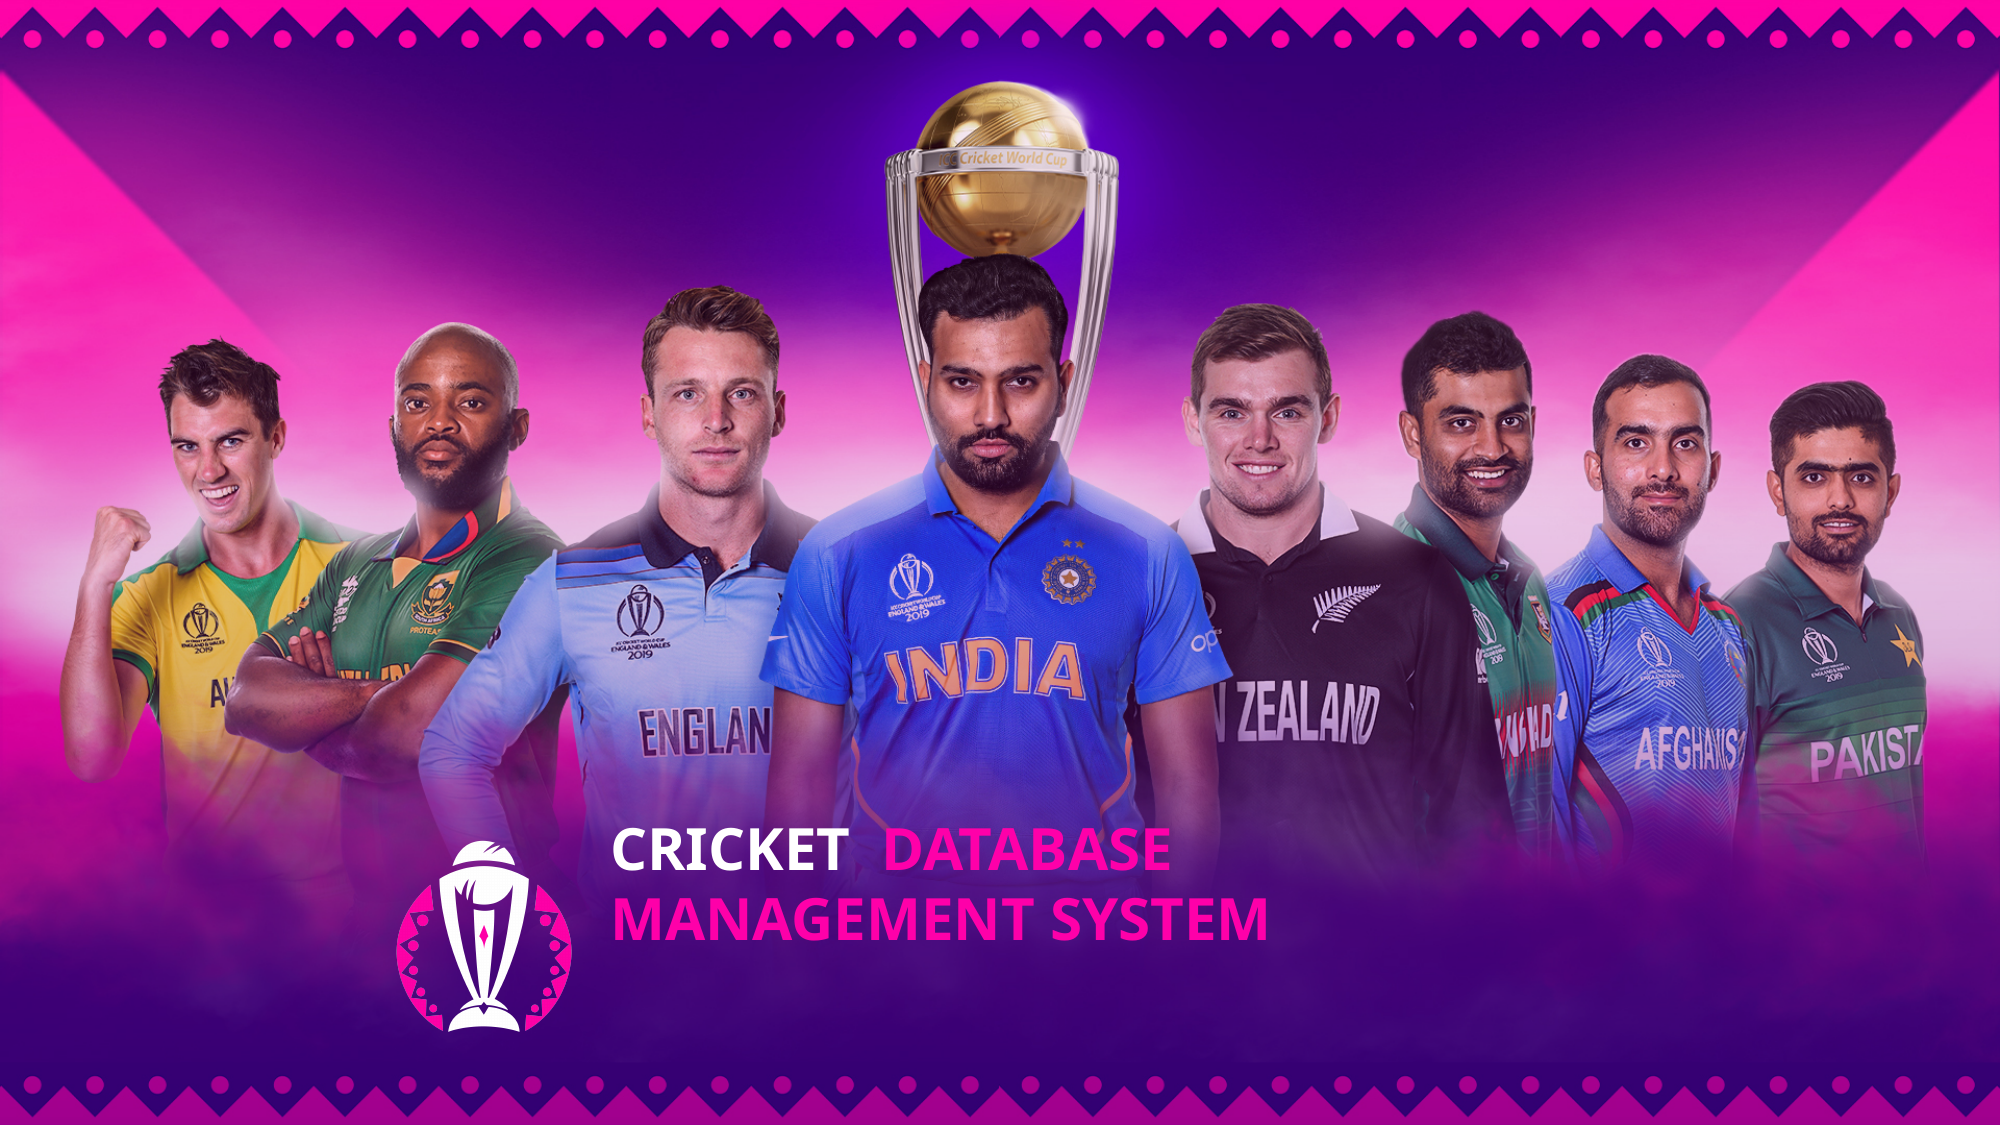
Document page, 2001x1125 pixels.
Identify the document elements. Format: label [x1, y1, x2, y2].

text_box [383, 804, 1687, 1040]
picture [0, 0, 2000, 1125]
